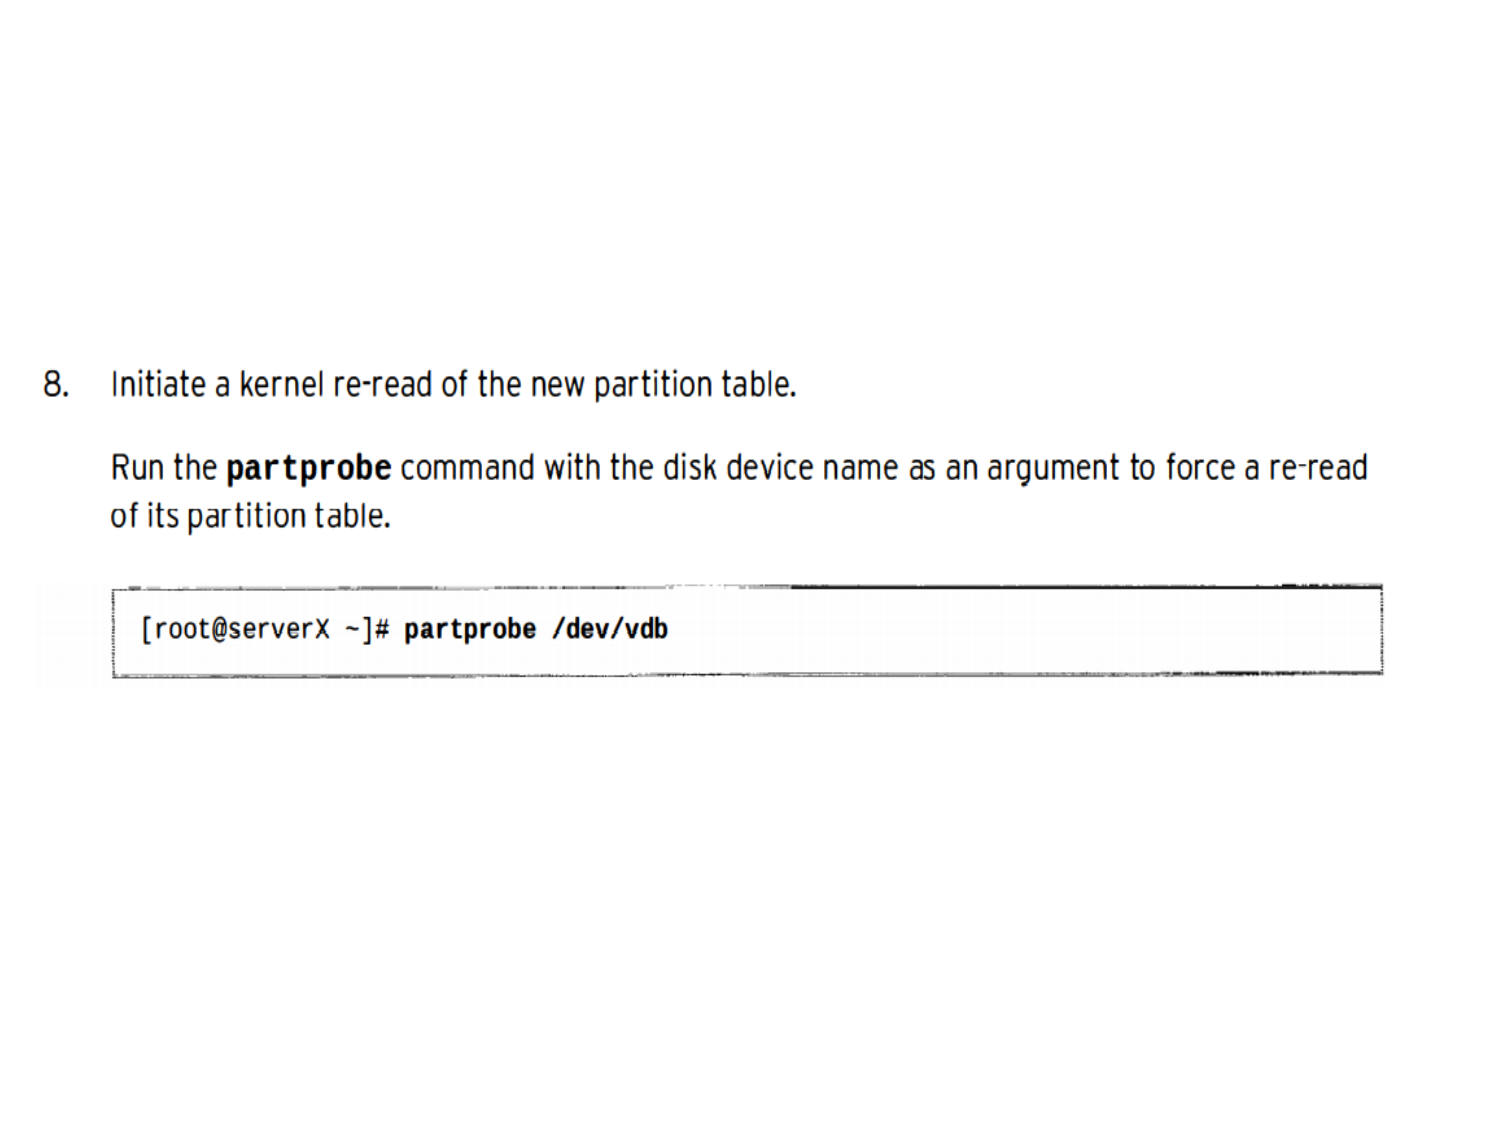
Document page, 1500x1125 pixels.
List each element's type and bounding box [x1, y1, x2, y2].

picture [36, 349, 1413, 688]
